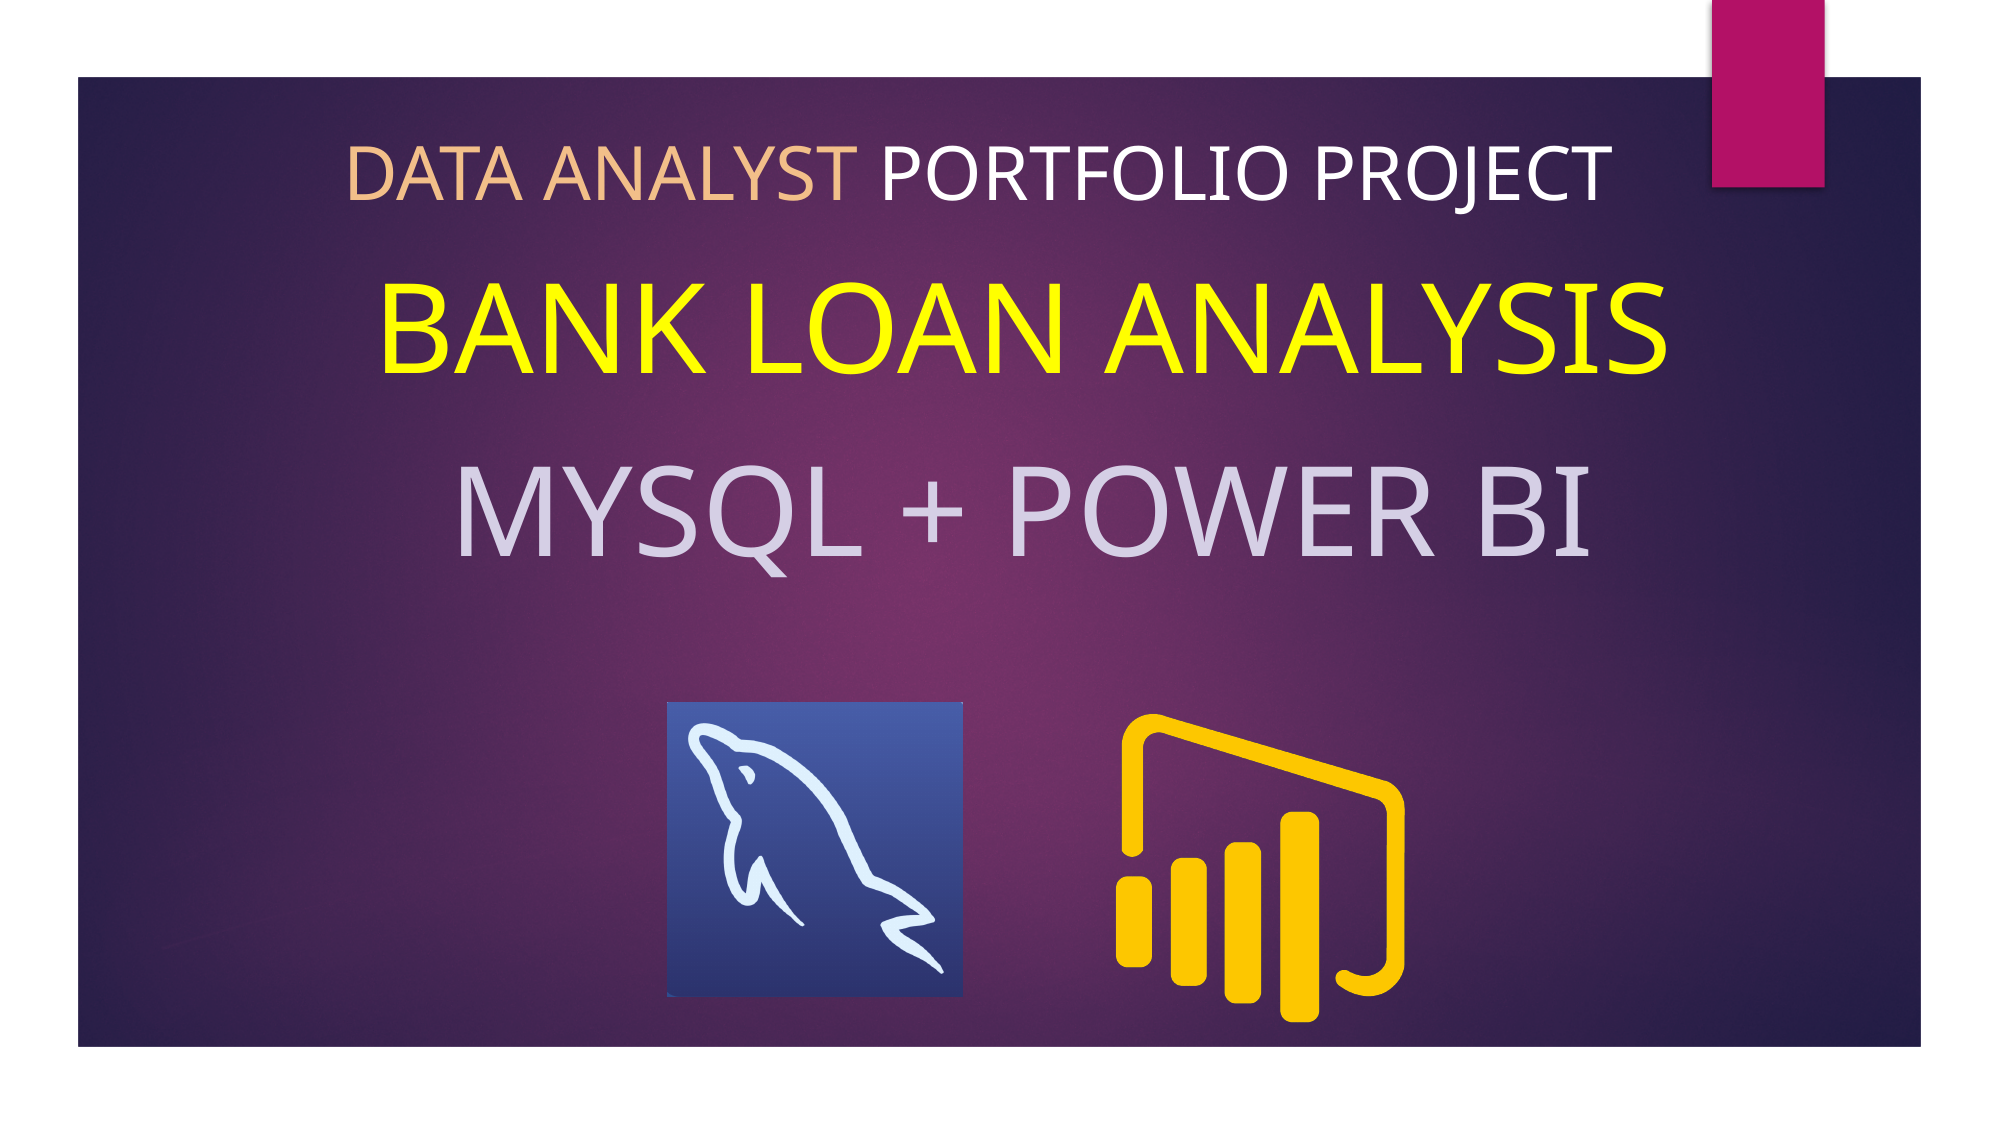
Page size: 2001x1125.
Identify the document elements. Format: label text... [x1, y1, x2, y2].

text_box DATA ANALYST PORTFOLIO PROJECT [0, 117, 1979, 223]
picture [667, 700, 1557, 1035]
text_box MYSQL + POWER BI [434, 424, 1664, 590]
text_box BANK LOAN ANALYSIS [100, 240, 1945, 406]
